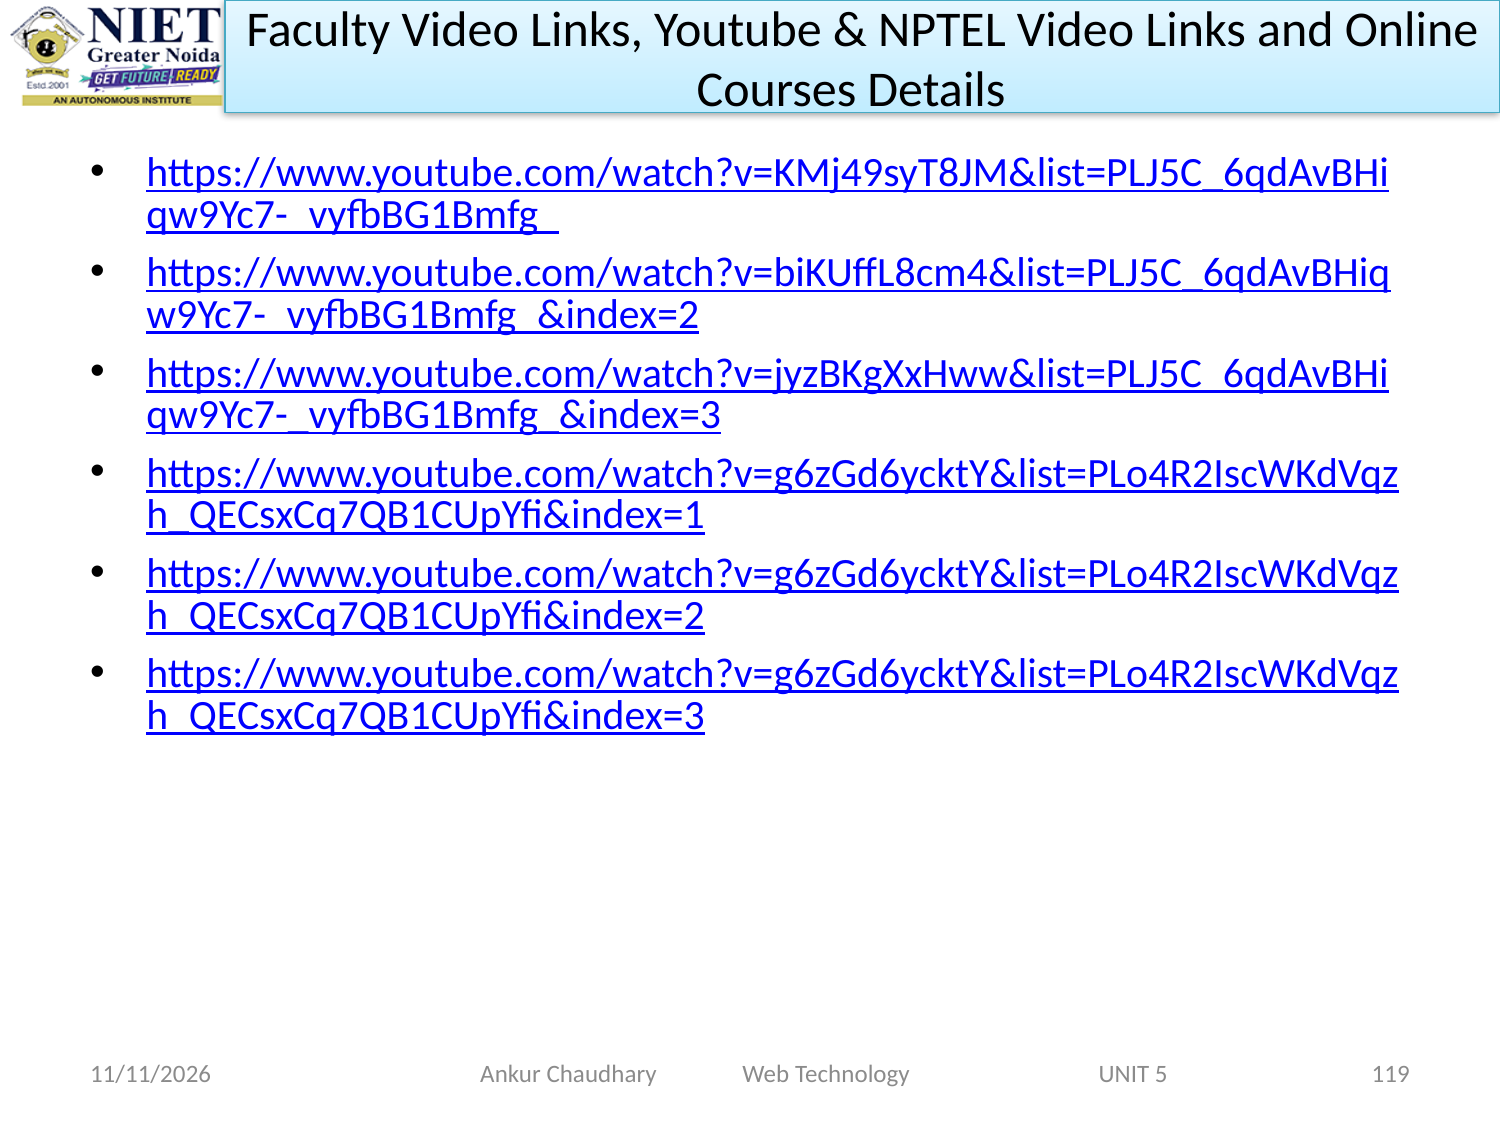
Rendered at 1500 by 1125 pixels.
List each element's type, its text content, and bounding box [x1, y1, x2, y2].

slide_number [75, 1042, 412, 1103]
slide_number 119 [1074, 1042, 1425, 1103]
list https://www.youtube.com/watch?v=KMj49syT8JM&list=PLJ5C_6qdAvBHiqw9Yc7-_vyfbBG1Bmfg_ https://www.youtube.com/watch?v=biKUffL8cm4&list=PLJ5C_6qdAvBHiqw9Yc7-_vyfbBG1Bmfg_&index=2 https://www.youtube.com/watch?v=jyzBKgXxHww&list=PLJ5C_6qdAvBHiqw9Yc7-_vyfbBG1Bmfg_&index=3 https://www.youtube.com/watch?v=g6zGd6ycktY&list=PLo4R2IscWKdVqzh_QECsxCq7QB1CUpYfi&index=1 https://www.youtube.com/watch?v=g6zGd6ycktY&list=PLo4R2IscWKdVqzh_QECsxCq7QB1CUpYfi&index=2 https://www.youtube.com/watch?v=g6zGd6ycktY&list=PLo4R2IscWKdVqzh_QECsxCq7QB1CUpYfi&index=3 [75, 137, 1425, 1005]
picture [9, 6, 223, 106]
footer Ankur Chaudhary Web Technology UNIT 5 [412, 1042, 1074, 1103]
text_box Faculty Video Links, Youtube & NPTEL Video Links and Online Courses Details [224, 0, 1500, 113]
